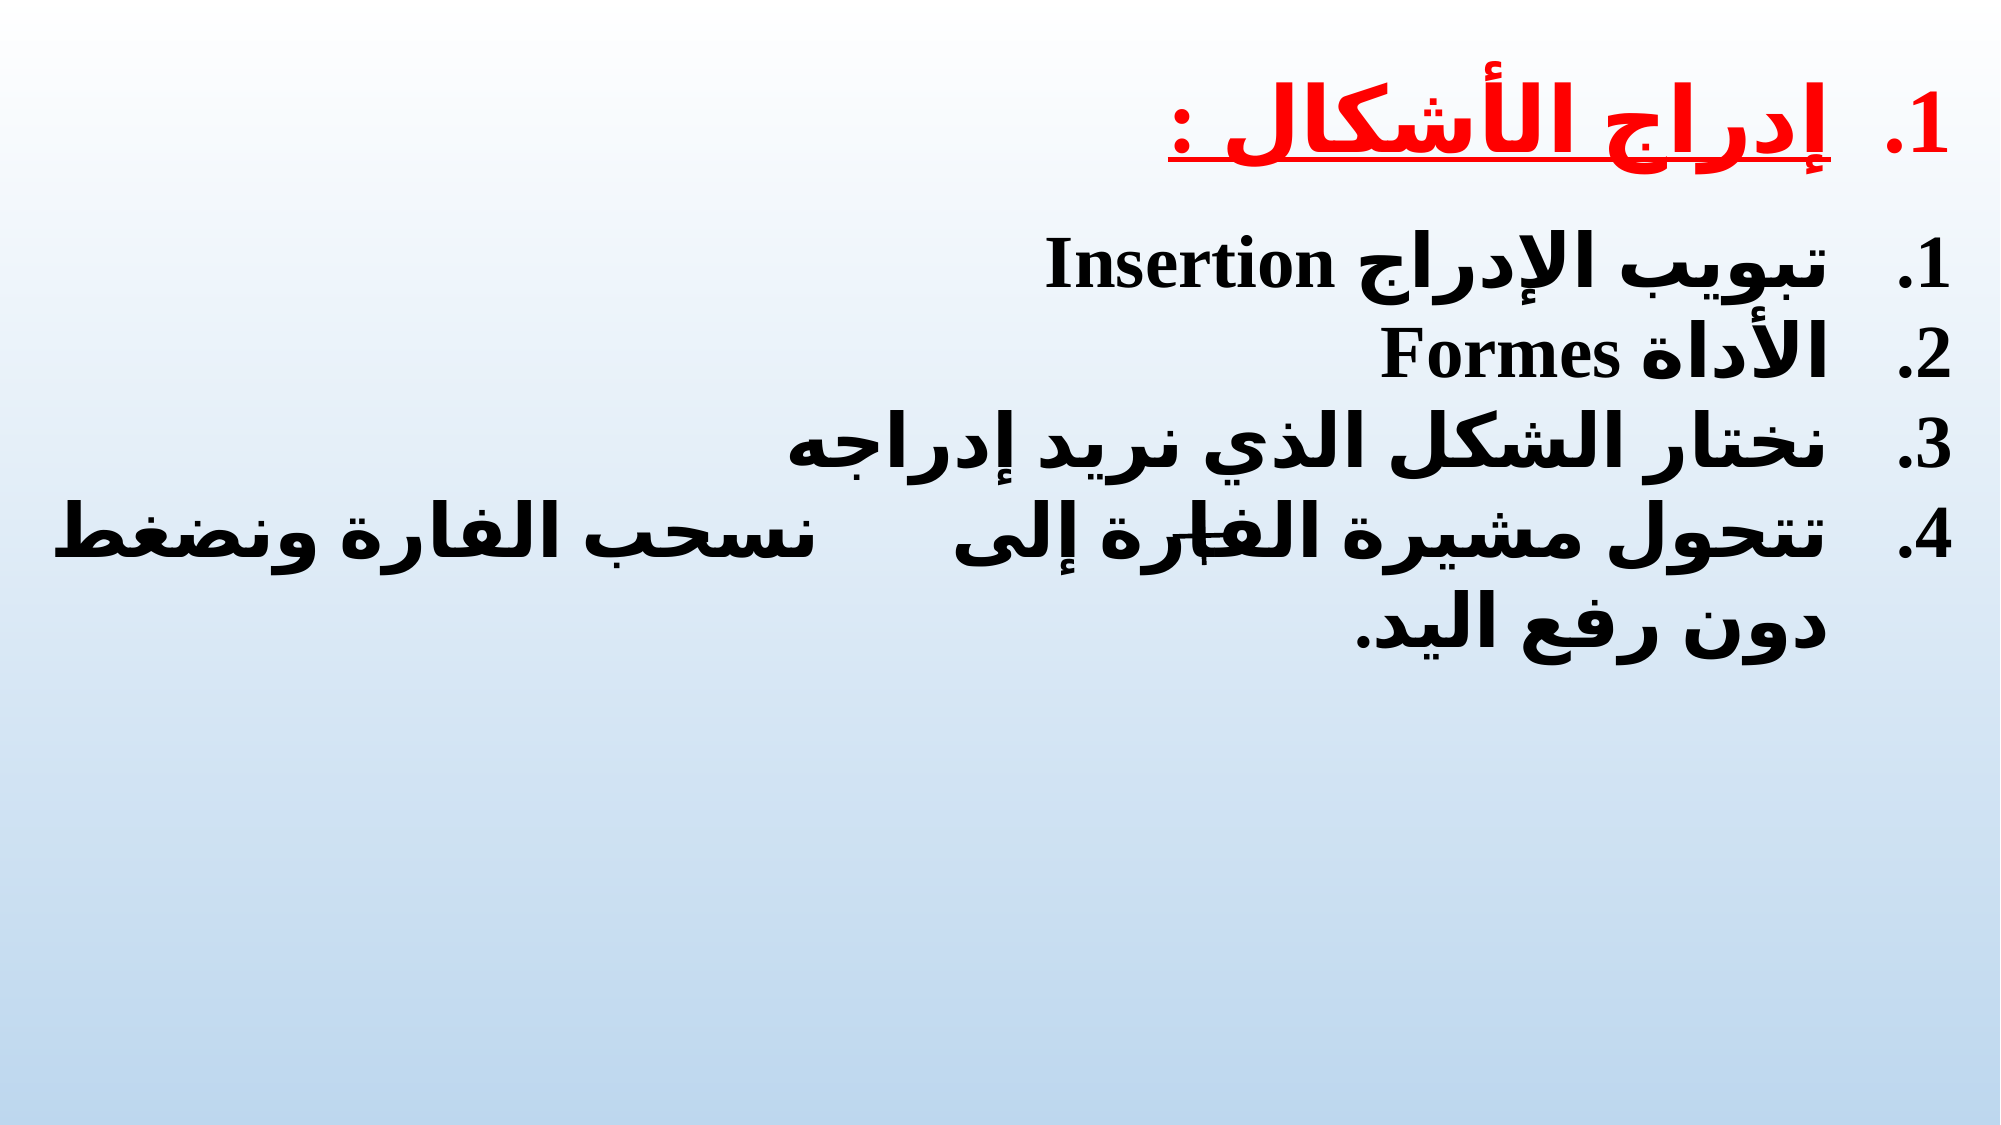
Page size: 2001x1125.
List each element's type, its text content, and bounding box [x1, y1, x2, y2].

text_box إدراج الأشكال : [34, 53, 1968, 178]
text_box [1172, 508, 1233, 565]
text_box تبويب الإدراج Insertion الأداة Formes نختار الشكل الذي نريد إدراجه تتحول مشيرة الفارة إلى نسحب الفارة ونضغط دون رفع اليد. [19, 204, 1968, 670]
